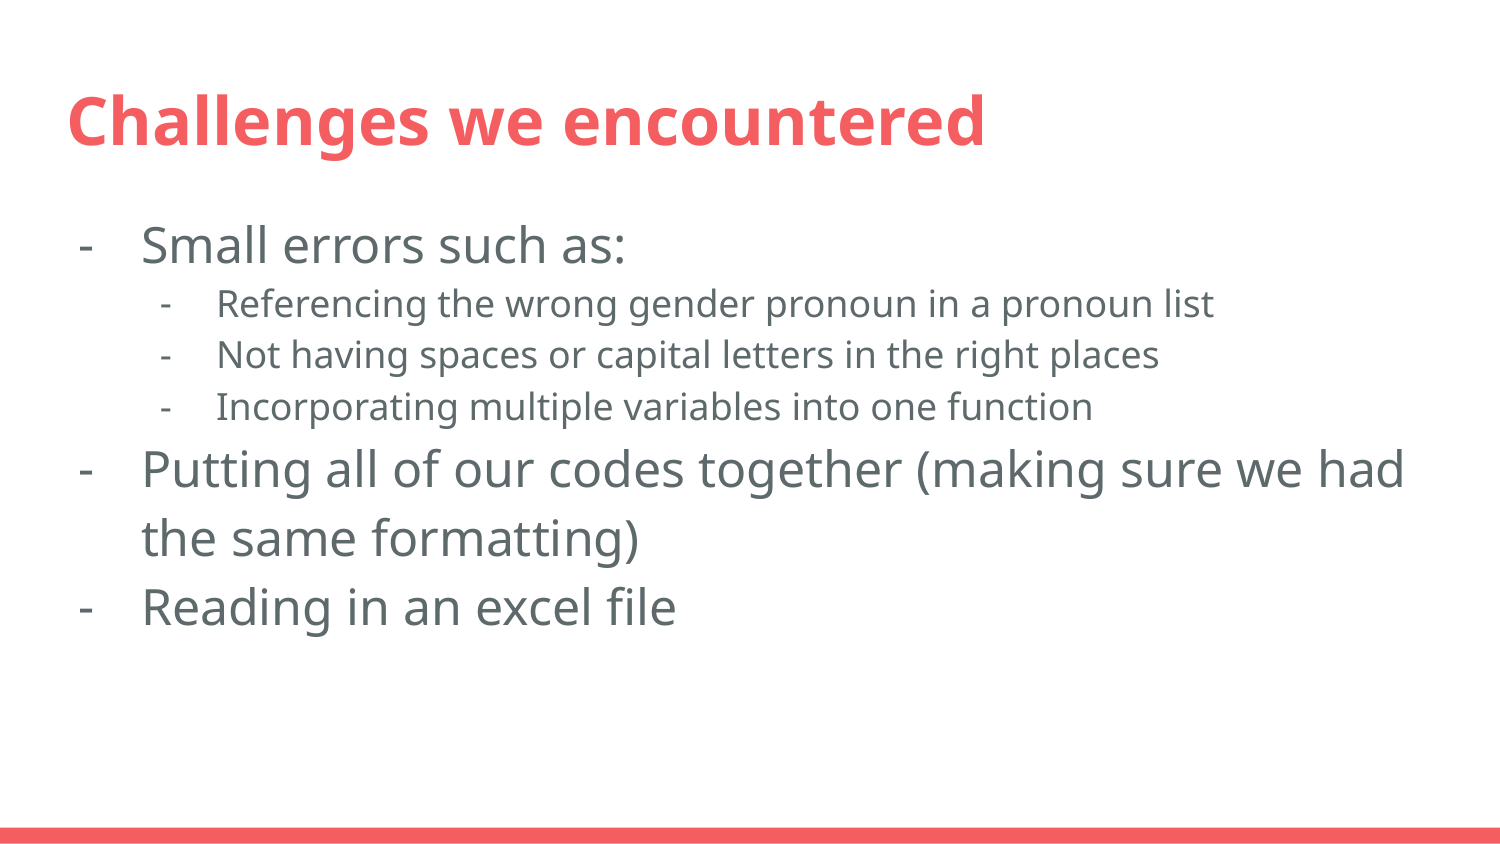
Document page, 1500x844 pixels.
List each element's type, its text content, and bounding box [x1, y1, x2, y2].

title Challenges we encountered [51, 64, 1449, 167]
list Small errors such as: Referencing the wrong gender pronoun in a pronoun list Not having spaces or capital letters in the right places Incorporating multiple variables into one function Putting all of our codes together (making sure we had the same formatting) Reading in an excel file [51, 189, 1449, 750]
